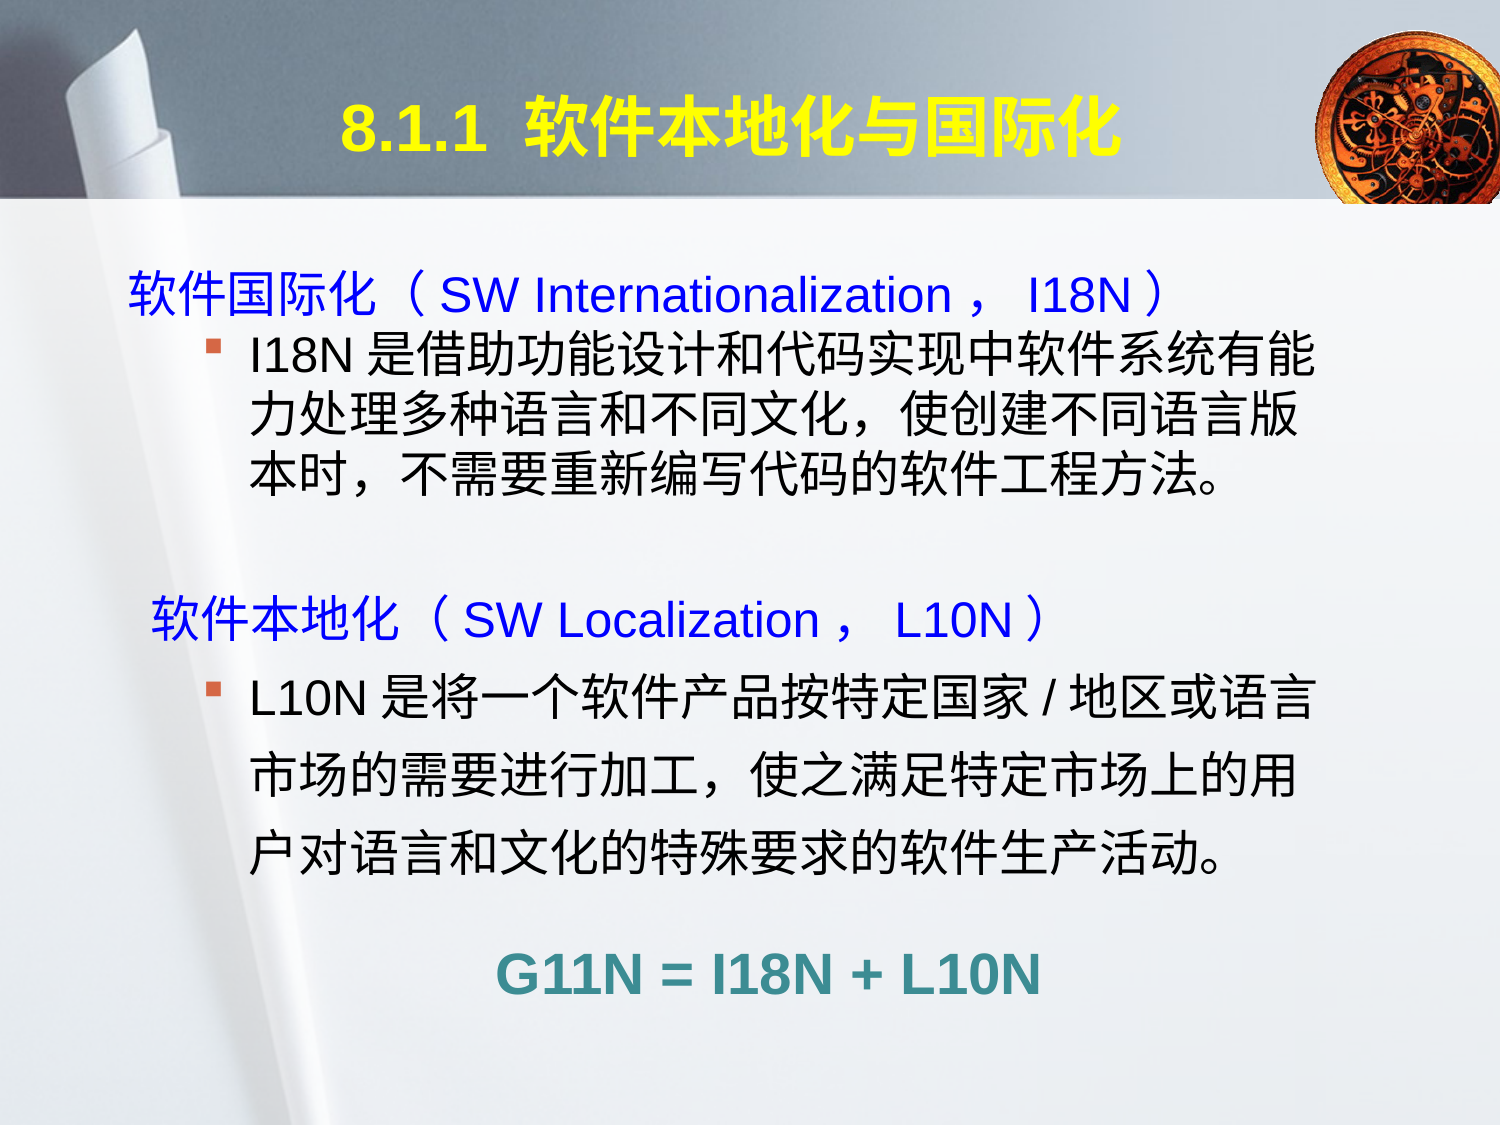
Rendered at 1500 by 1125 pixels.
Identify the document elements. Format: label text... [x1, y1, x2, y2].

picture [0, 0, 1500, 204]
title 8.1.1 软件本地化与国际化 [300, 77, 1164, 171]
list 软件国际化（SW Internationalization，I18N） I18N是借助功能设计和代码实现中软件系统有能力处理多种语言和不同文化，使创建不同语言版本时，不需要重新编写代码的软件工程方法。 软件本地化（SW Localization，L10N） L10N是将一个软件产品按特定国家/地区或语言市场的需要进行加工，使之满足特定市场上的用户对语言和文化的特殊要求的软件生产活动。 G11N = I18N + L10N [111, 255, 1353, 1024]
